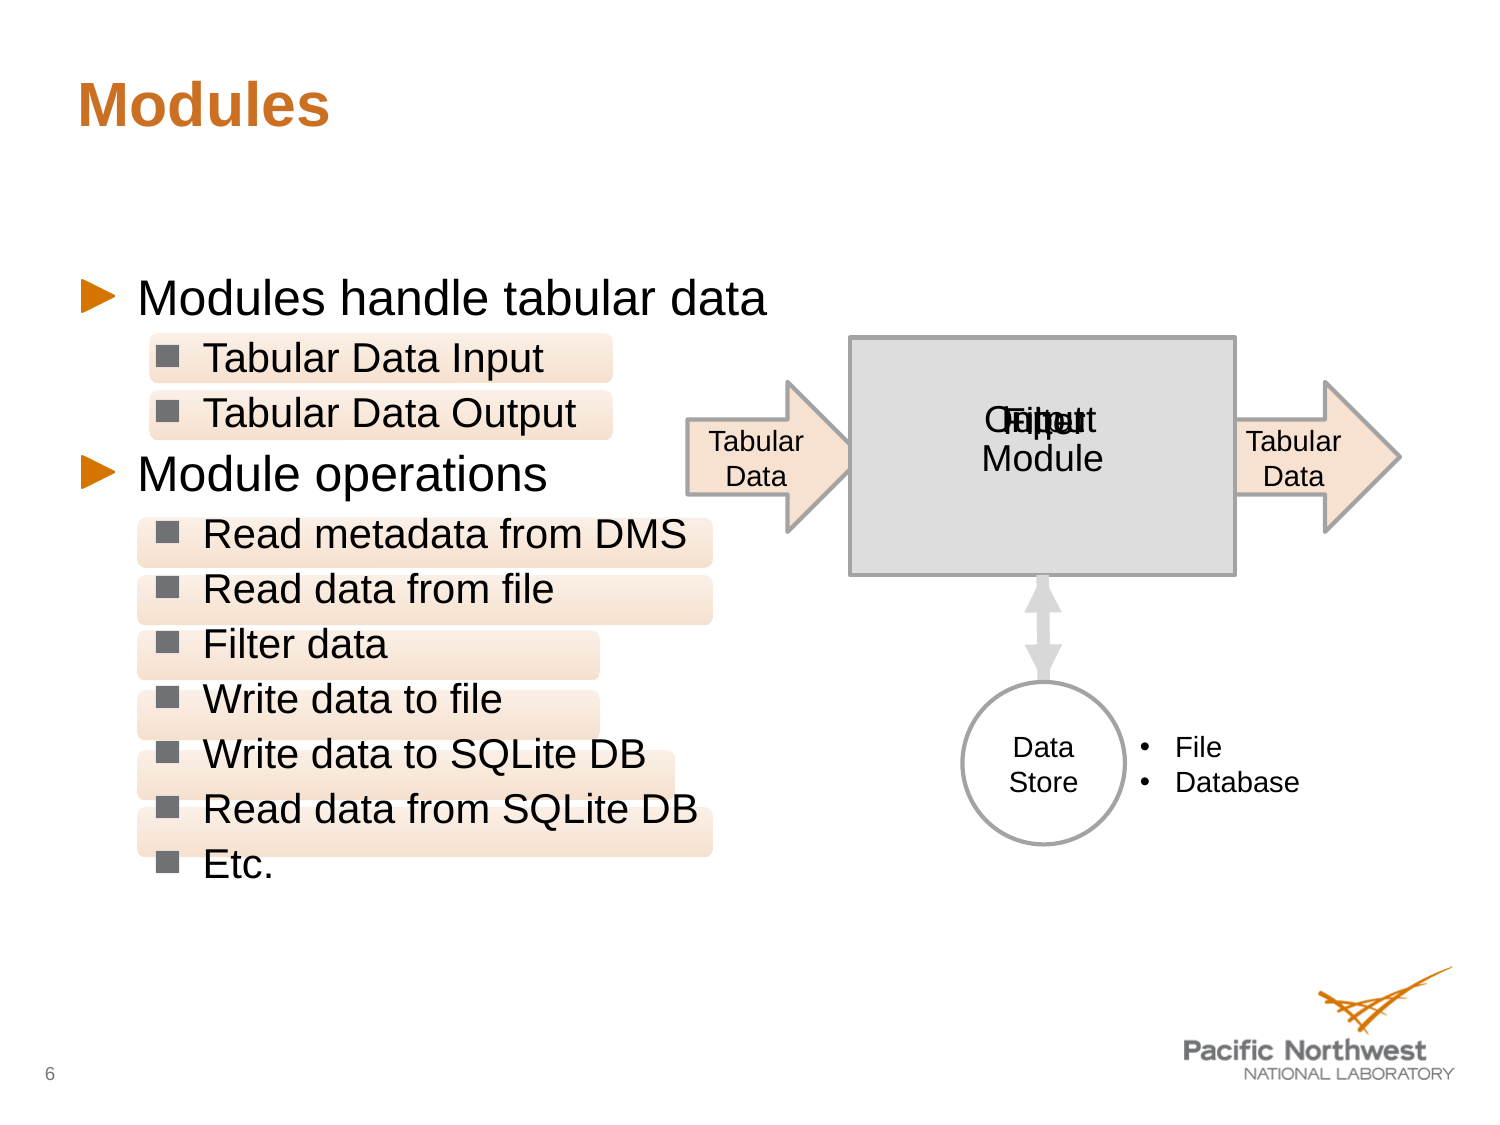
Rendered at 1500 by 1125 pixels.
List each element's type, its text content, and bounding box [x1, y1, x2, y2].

picture [80, 278, 116, 314]
text_box File Database [1124, 721, 1338, 806]
picture [155, 630, 180, 654]
picture [155, 850, 180, 874]
text_box [135, 804, 715, 860]
title Modules [77, 75, 1424, 238]
text_box Output [969, 387, 1112, 448]
picture [80, 454, 116, 490]
picture [155, 740, 180, 764]
text_box Tabular Data [685, 379, 848, 534]
picture [155, 795, 180, 819]
text_box [147, 387, 615, 443]
picture [1169, 959, 1470, 1091]
text_box [135, 515, 715, 570]
text_box [148, 376, 615, 386]
picture [155, 575, 180, 599]
picture [155, 399, 180, 423]
list Modules handle tabular data Tabular Data Input Tabular Data Output Module operations Read metadata from DMS Read data from file Filter data Write data to file Write data to SQLite DB Read data from SQLite DB Etc. [80, 274, 1424, 376]
text_box [135, 627, 603, 683]
text_box [135, 572, 715, 628]
footer 6 [29, 1053, 130, 1092]
picture [155, 520, 180, 544]
text_box Tabular Data [1237, 379, 1403, 534]
text_box Data Store [960, 679, 1128, 847]
text_box [135, 747, 678, 803]
text_box Module [848, 376, 1237, 577]
text_box [135, 687, 603, 743]
picture [155, 685, 180, 709]
picture [155, 344, 180, 368]
